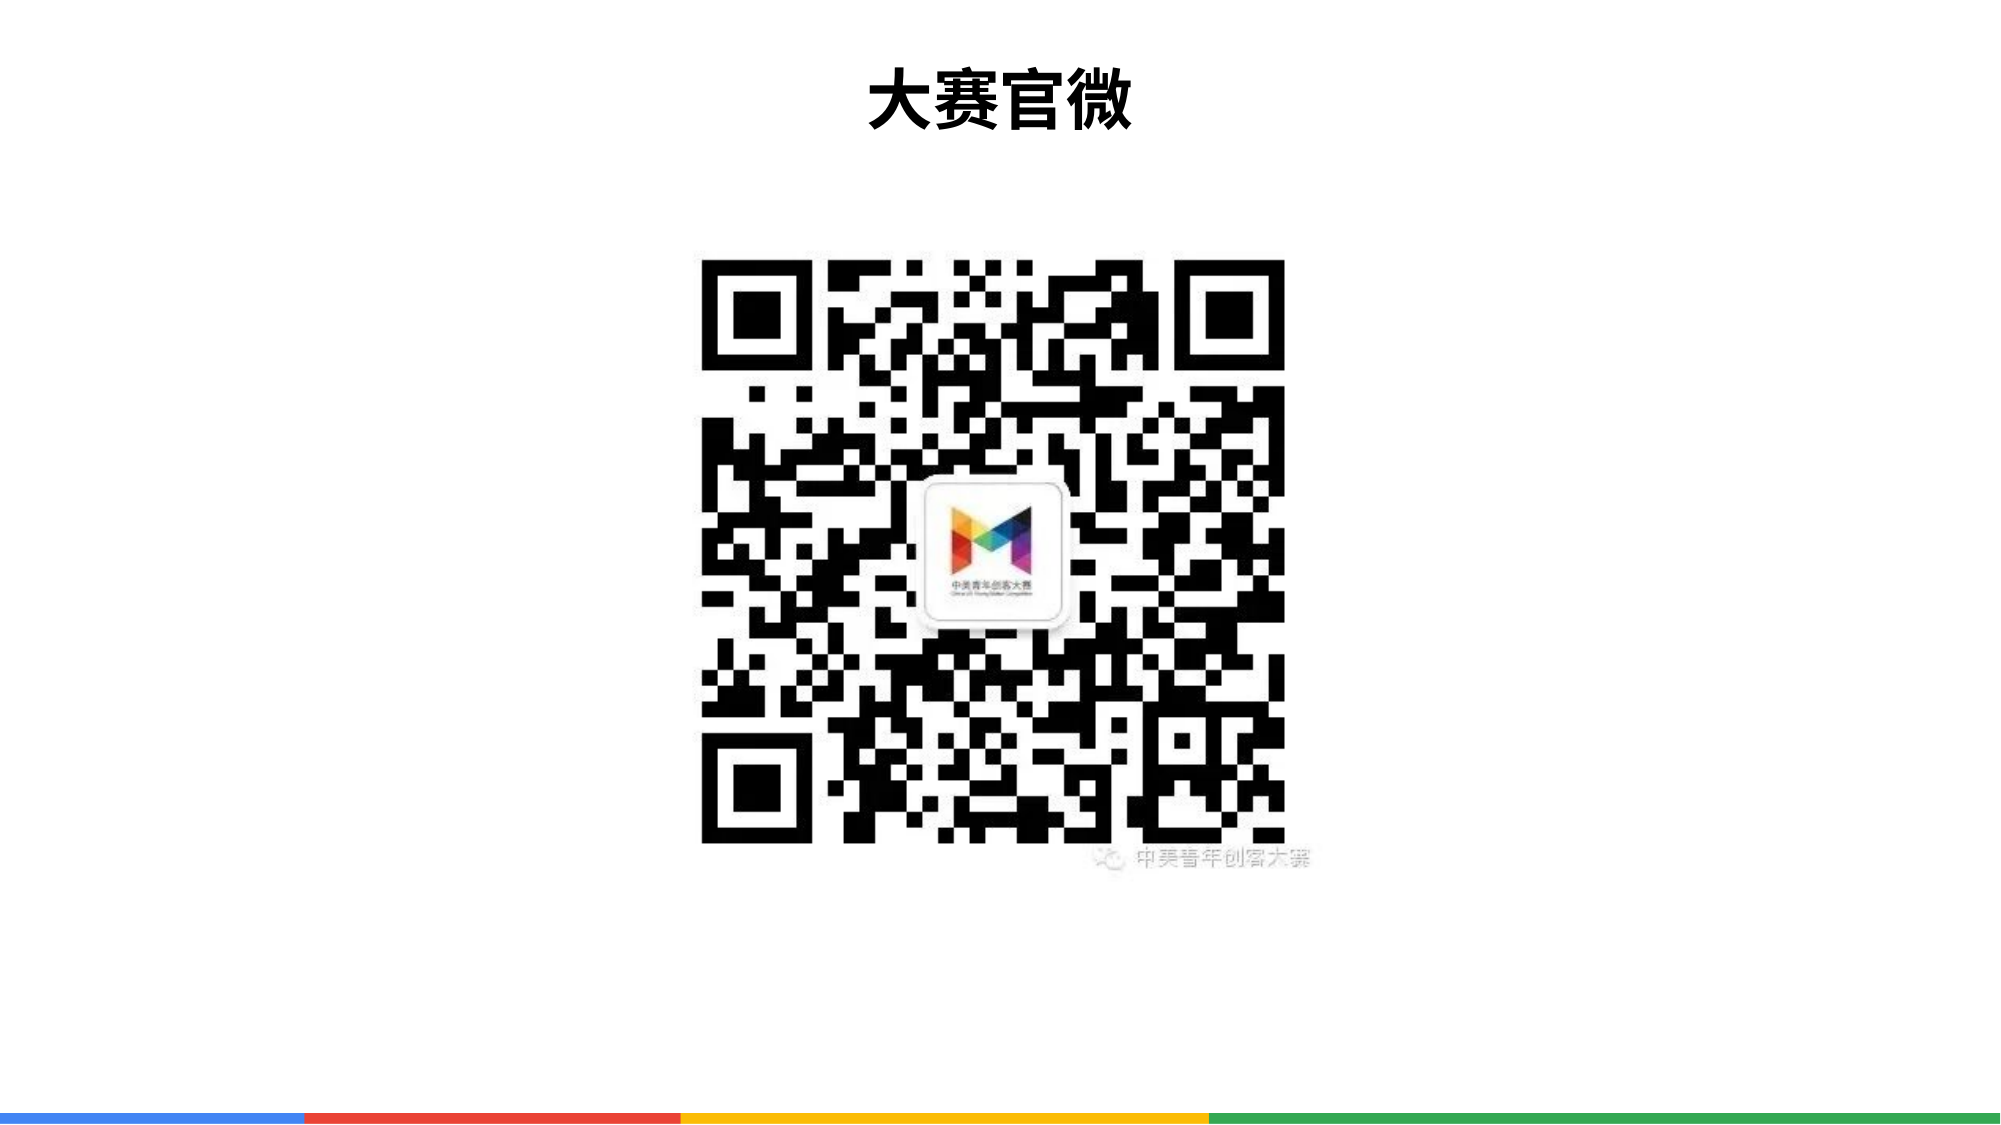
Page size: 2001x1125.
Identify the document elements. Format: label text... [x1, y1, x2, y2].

text_box 大赛官微 [307, 50, 1693, 156]
picture [655, 213, 1332, 891]
picture [0, 1113, 2001, 1125]
